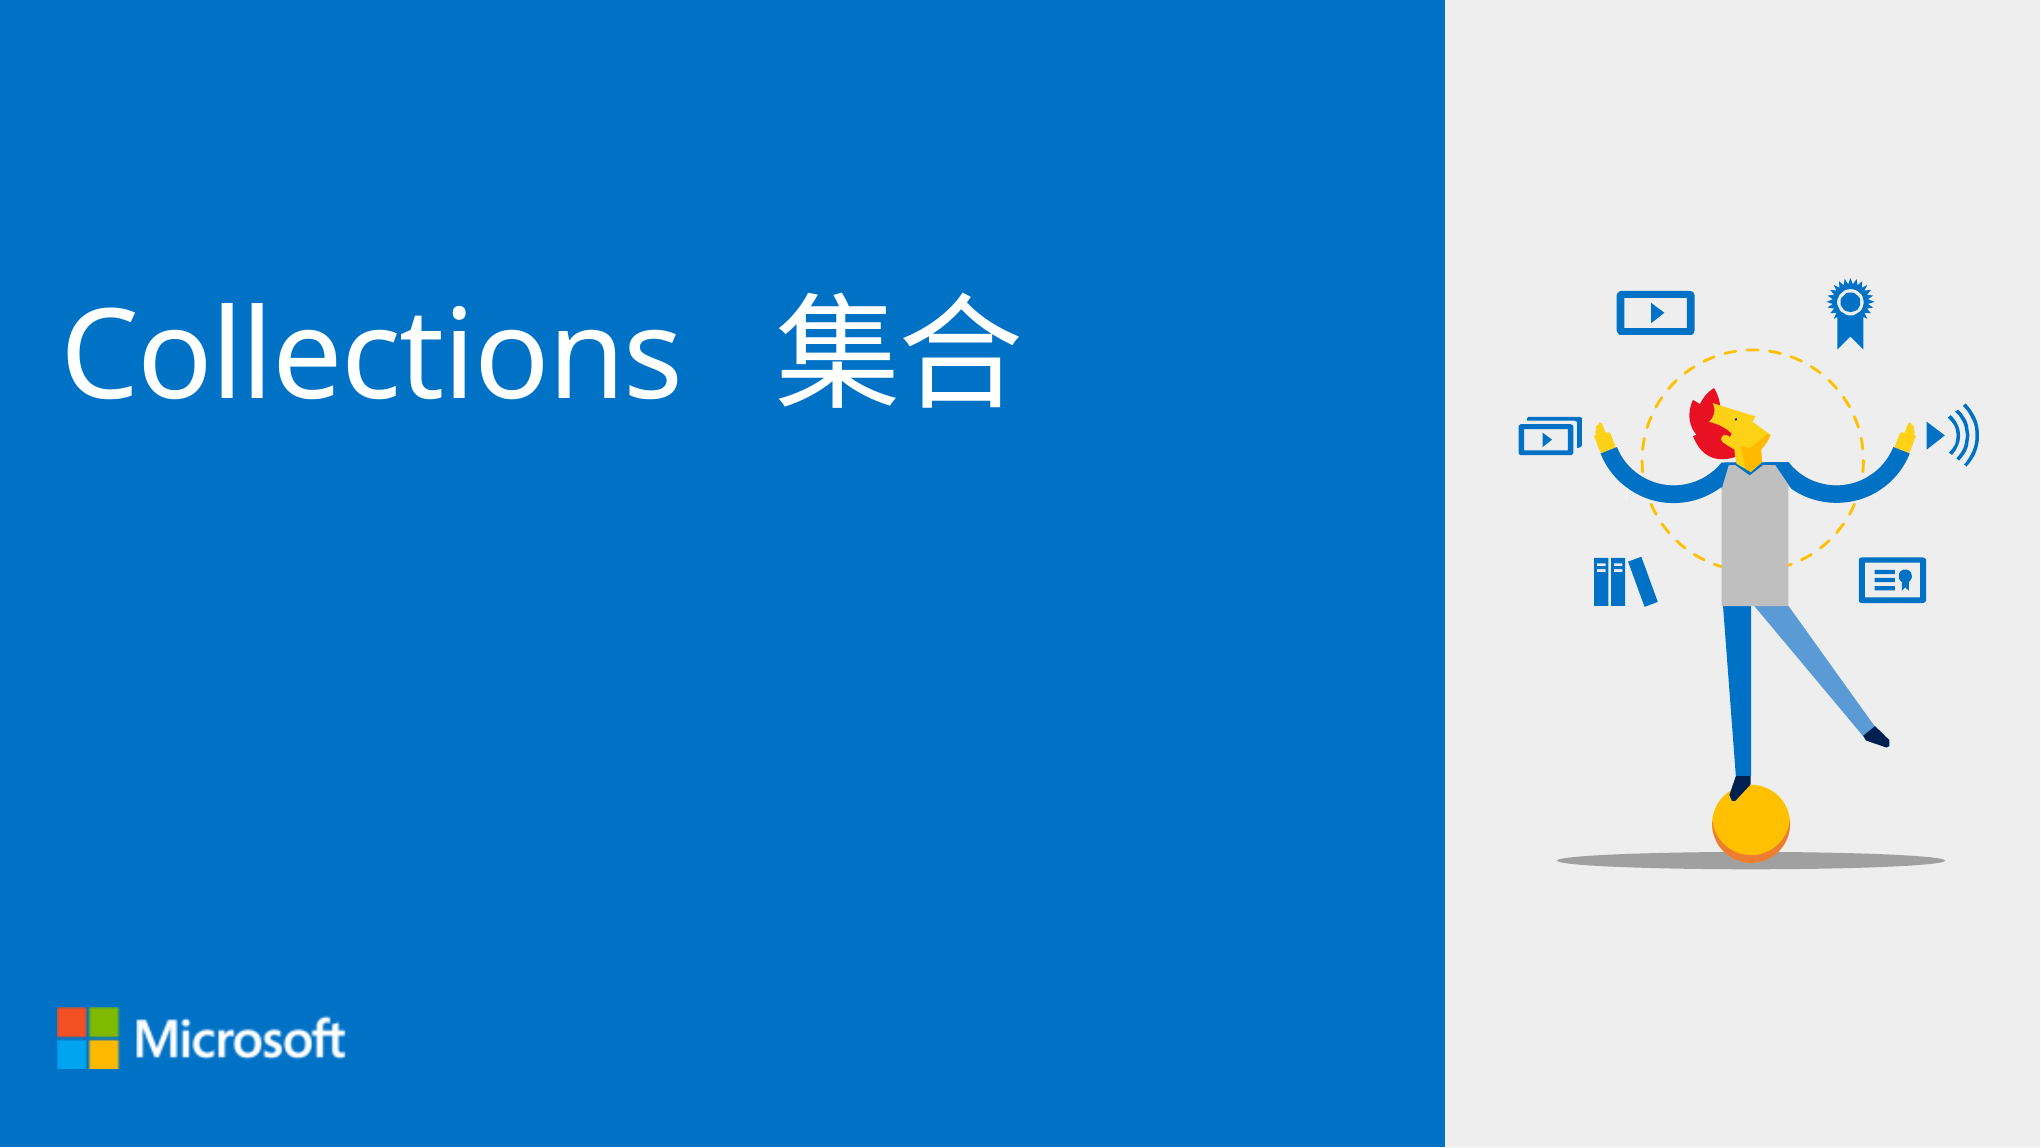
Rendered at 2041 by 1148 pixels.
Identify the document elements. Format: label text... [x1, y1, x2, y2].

title Collections 集合 [45, 275, 1396, 456]
picture [57, 1007, 433, 1069]
